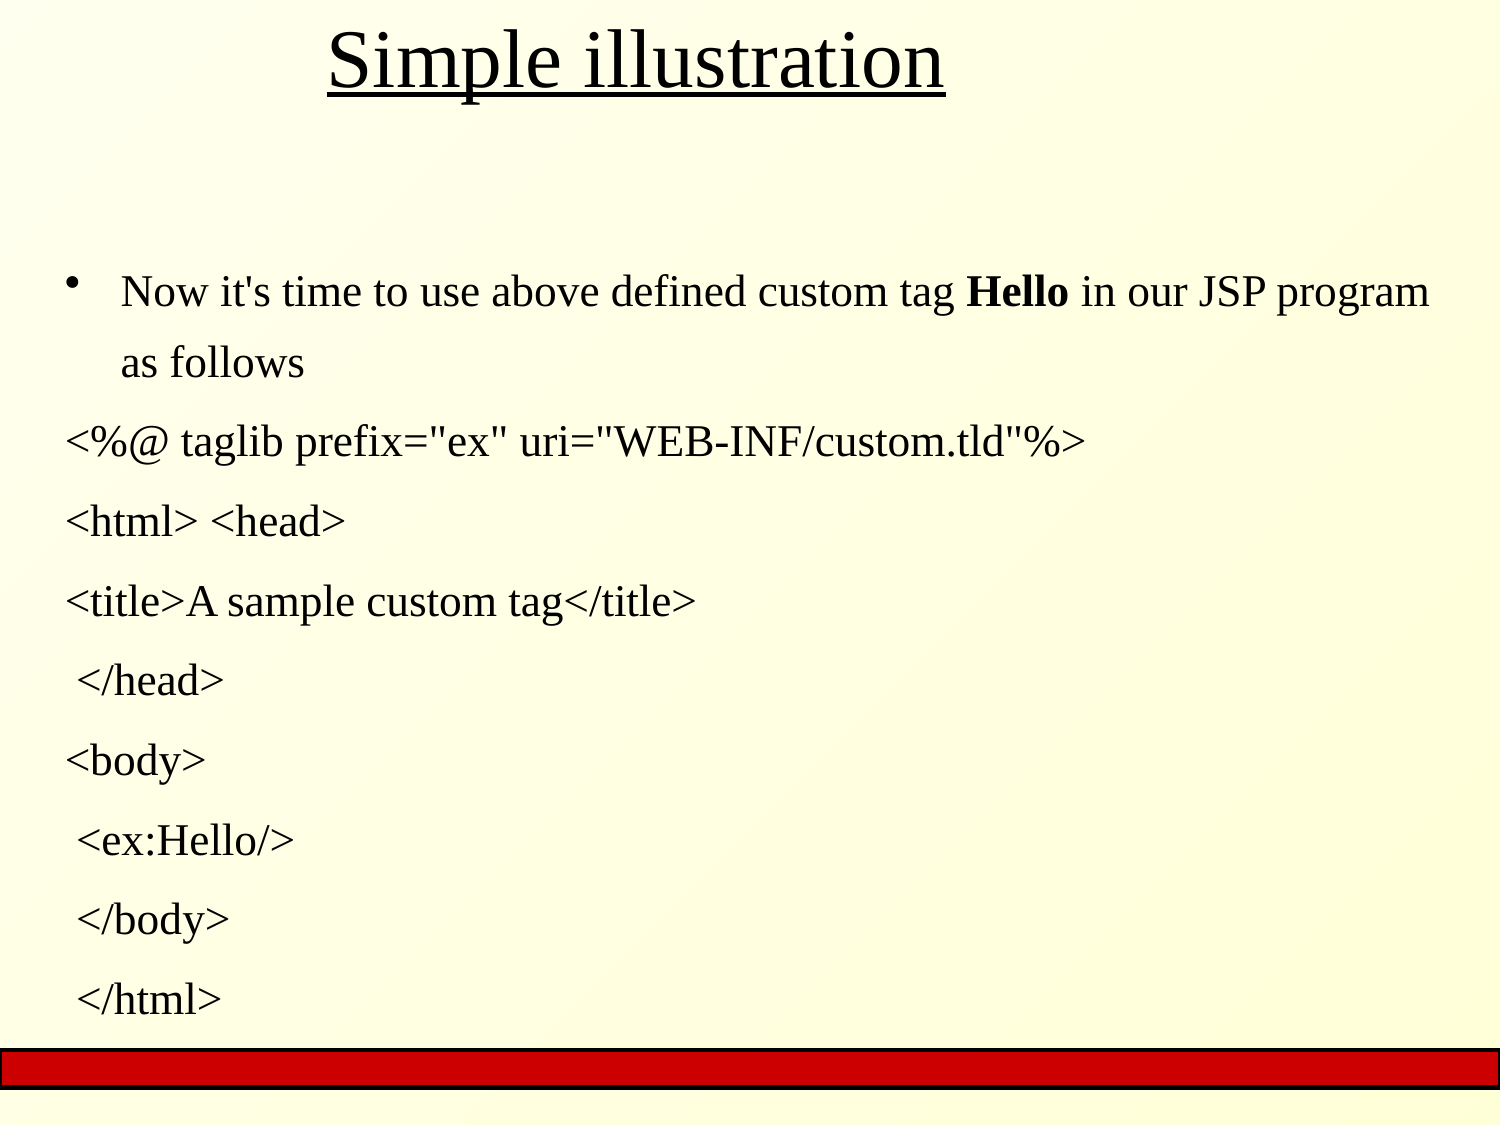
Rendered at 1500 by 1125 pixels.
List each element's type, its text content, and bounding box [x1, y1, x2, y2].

list Now it's time to use above defined custom tag Hello in our JSP program as follows <%@ taglib prefix="ex" uri="WEB-INF/custom.tld"%> <html> <head> <title>A sample custom tag</title> </head> <body> <ex:Hello/> </body> </html> [50, 237, 1463, 1038]
title Simple illustration [0, 0, 1275, 125]
